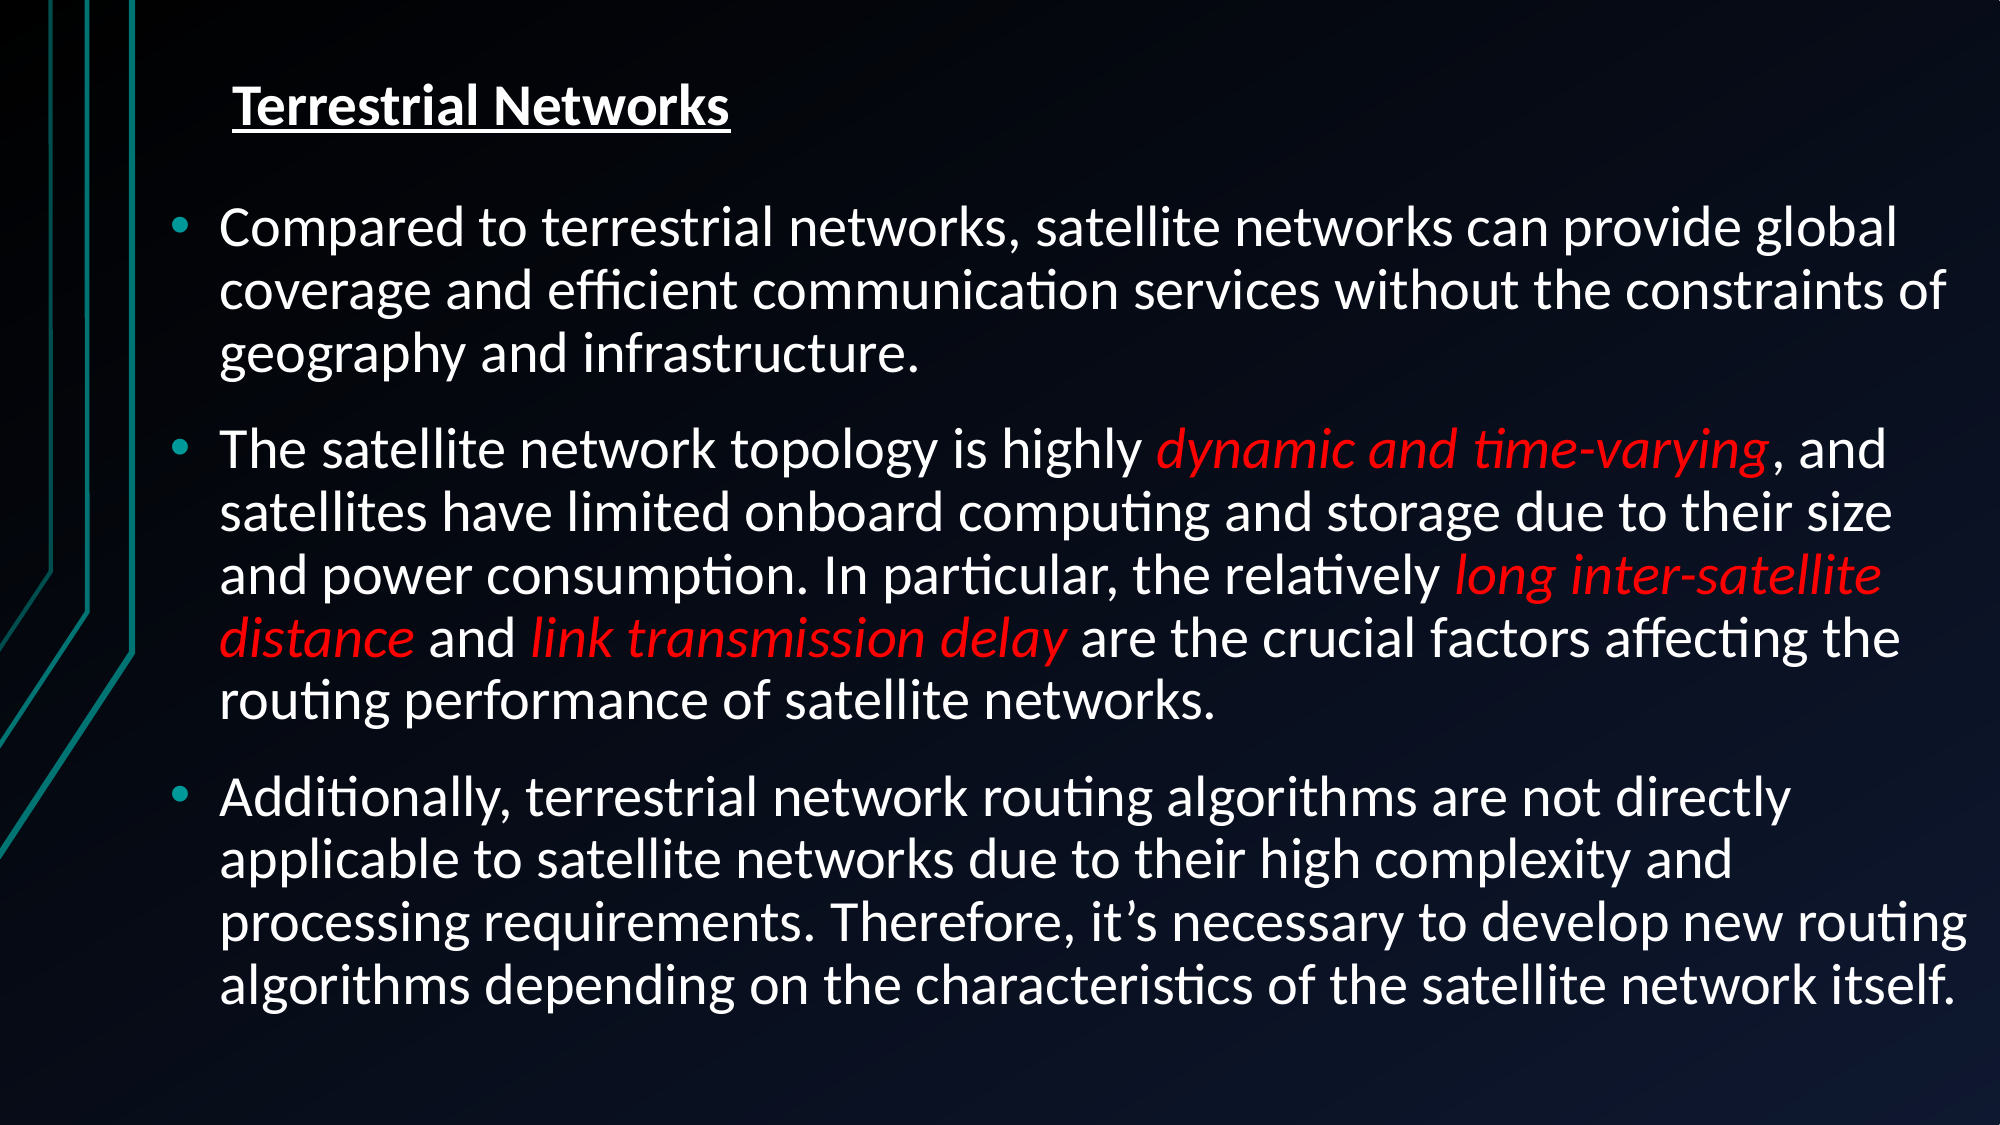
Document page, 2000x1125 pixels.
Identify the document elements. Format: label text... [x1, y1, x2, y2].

title Terrestrial Networks [212, 24, 836, 149]
list Compared to terrestrial networks, satellite networks can provide global coverage and efficient communication services without the constraints of geography and infrastructure. The satellite network topology is highly dynamic and time-varying, and satellites have limited onboard computing and storage due to their size and power consumption. In particular, the relatively long inter-satellite distance and link transmission delay are the crucial factors affecting the routing performance of satellite networks. Additionally, terrestrial network routing algorithms are not directly applicable to satellite networks due to their high complexity and processing requirements. Therefore, it’s necessary to develop new routing algorithms depending on the characteristics of the satellite network itself. [149, 186, 1997, 1107]
